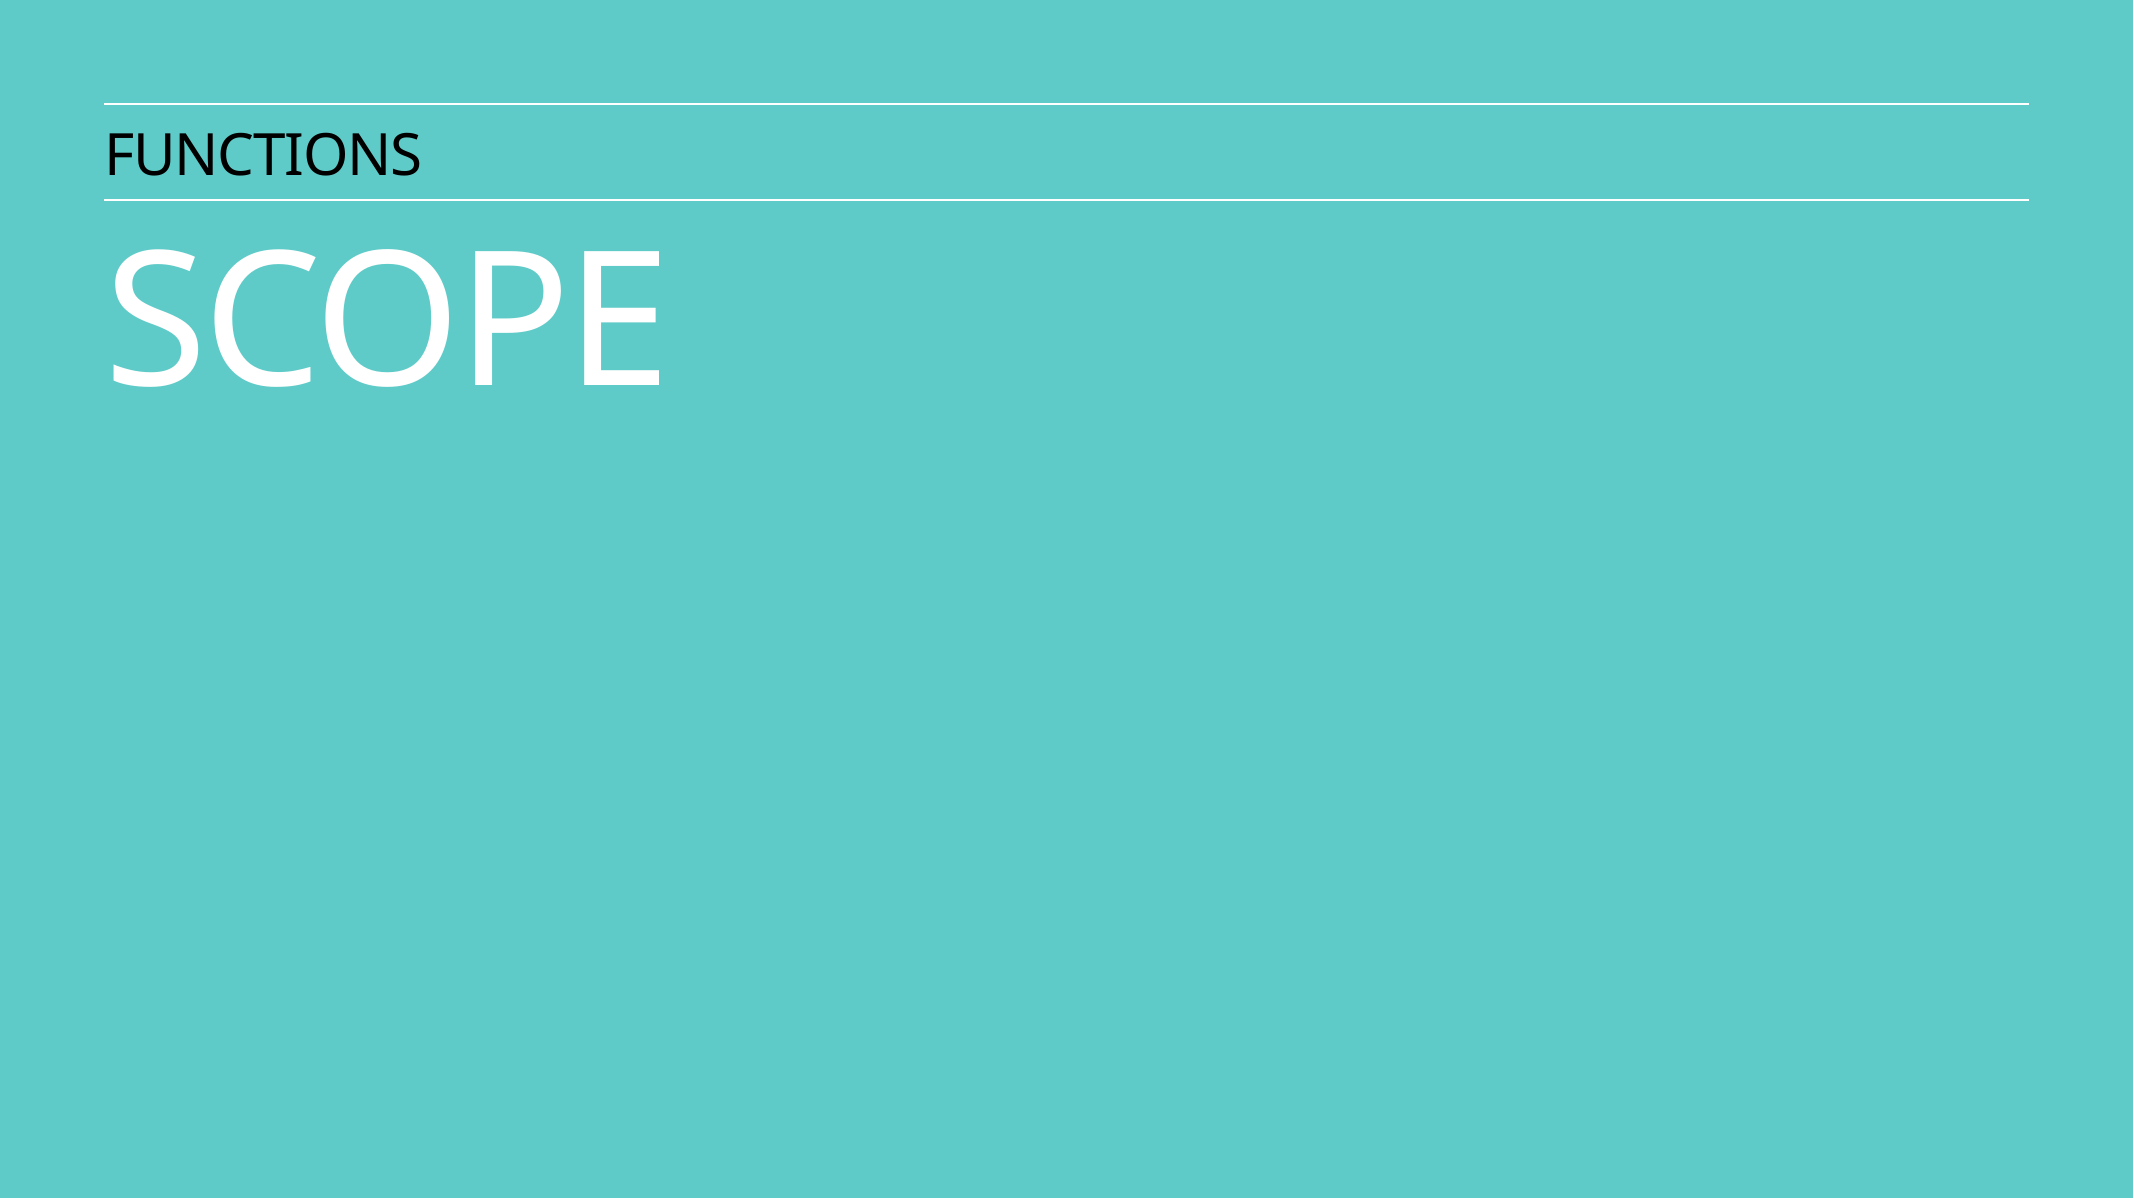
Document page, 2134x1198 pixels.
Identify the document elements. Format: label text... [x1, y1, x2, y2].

text_box scope [104, 268, 2030, 416]
text_box Functions [104, 120, 1371, 188]
